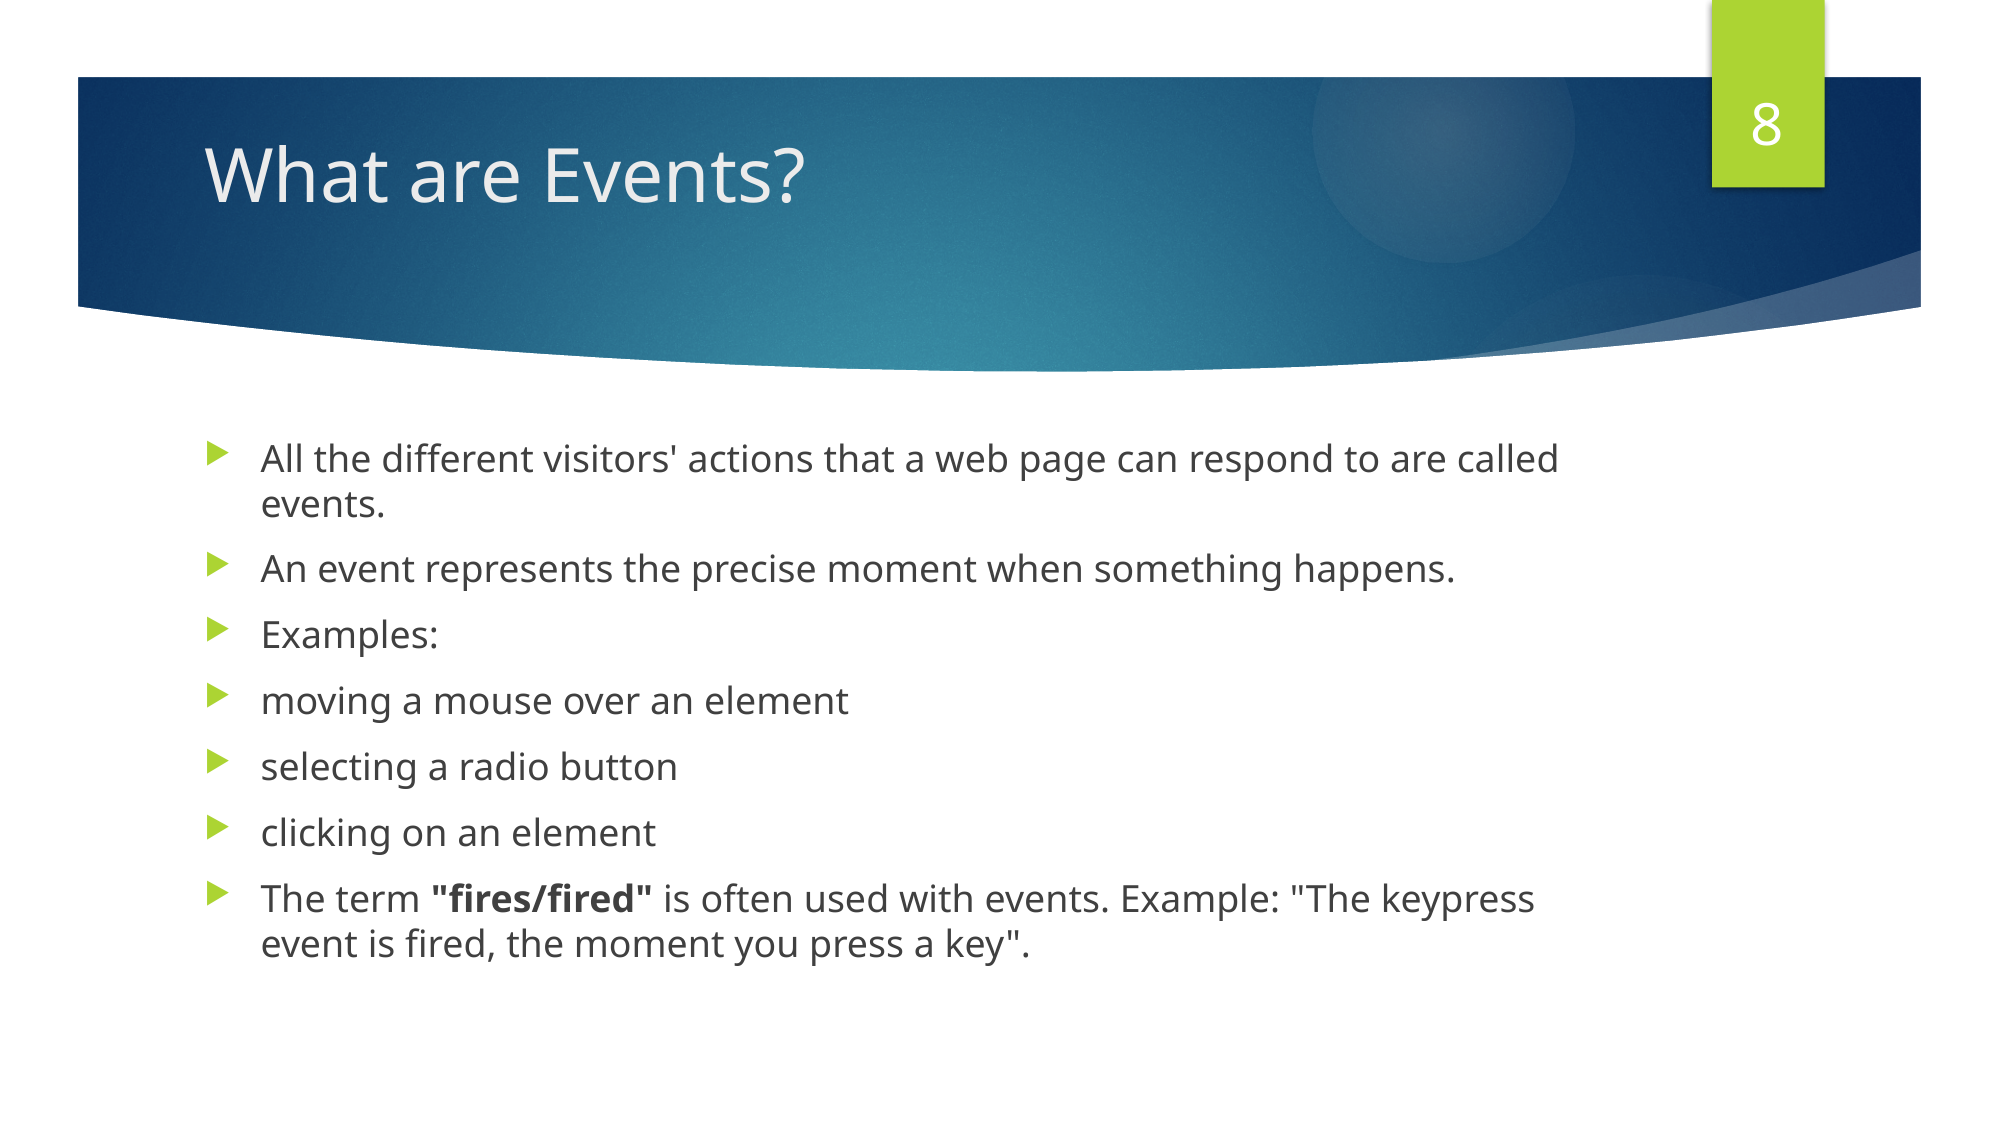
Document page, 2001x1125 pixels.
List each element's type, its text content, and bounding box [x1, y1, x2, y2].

list All the different visitors' actions that a web page can respond to are called events. An event represents the precise moment when something happens. Examples: moving a mouse over an element selecting a radio button clicking on an element The term "fires/fired" is often used with events. Example: "The keypress event is fired, the moment you press a key". [189, 427, 1627, 988]
title What are Events? [189, 159, 1627, 276]
slide_number 8 [1698, 48, 1836, 175]
